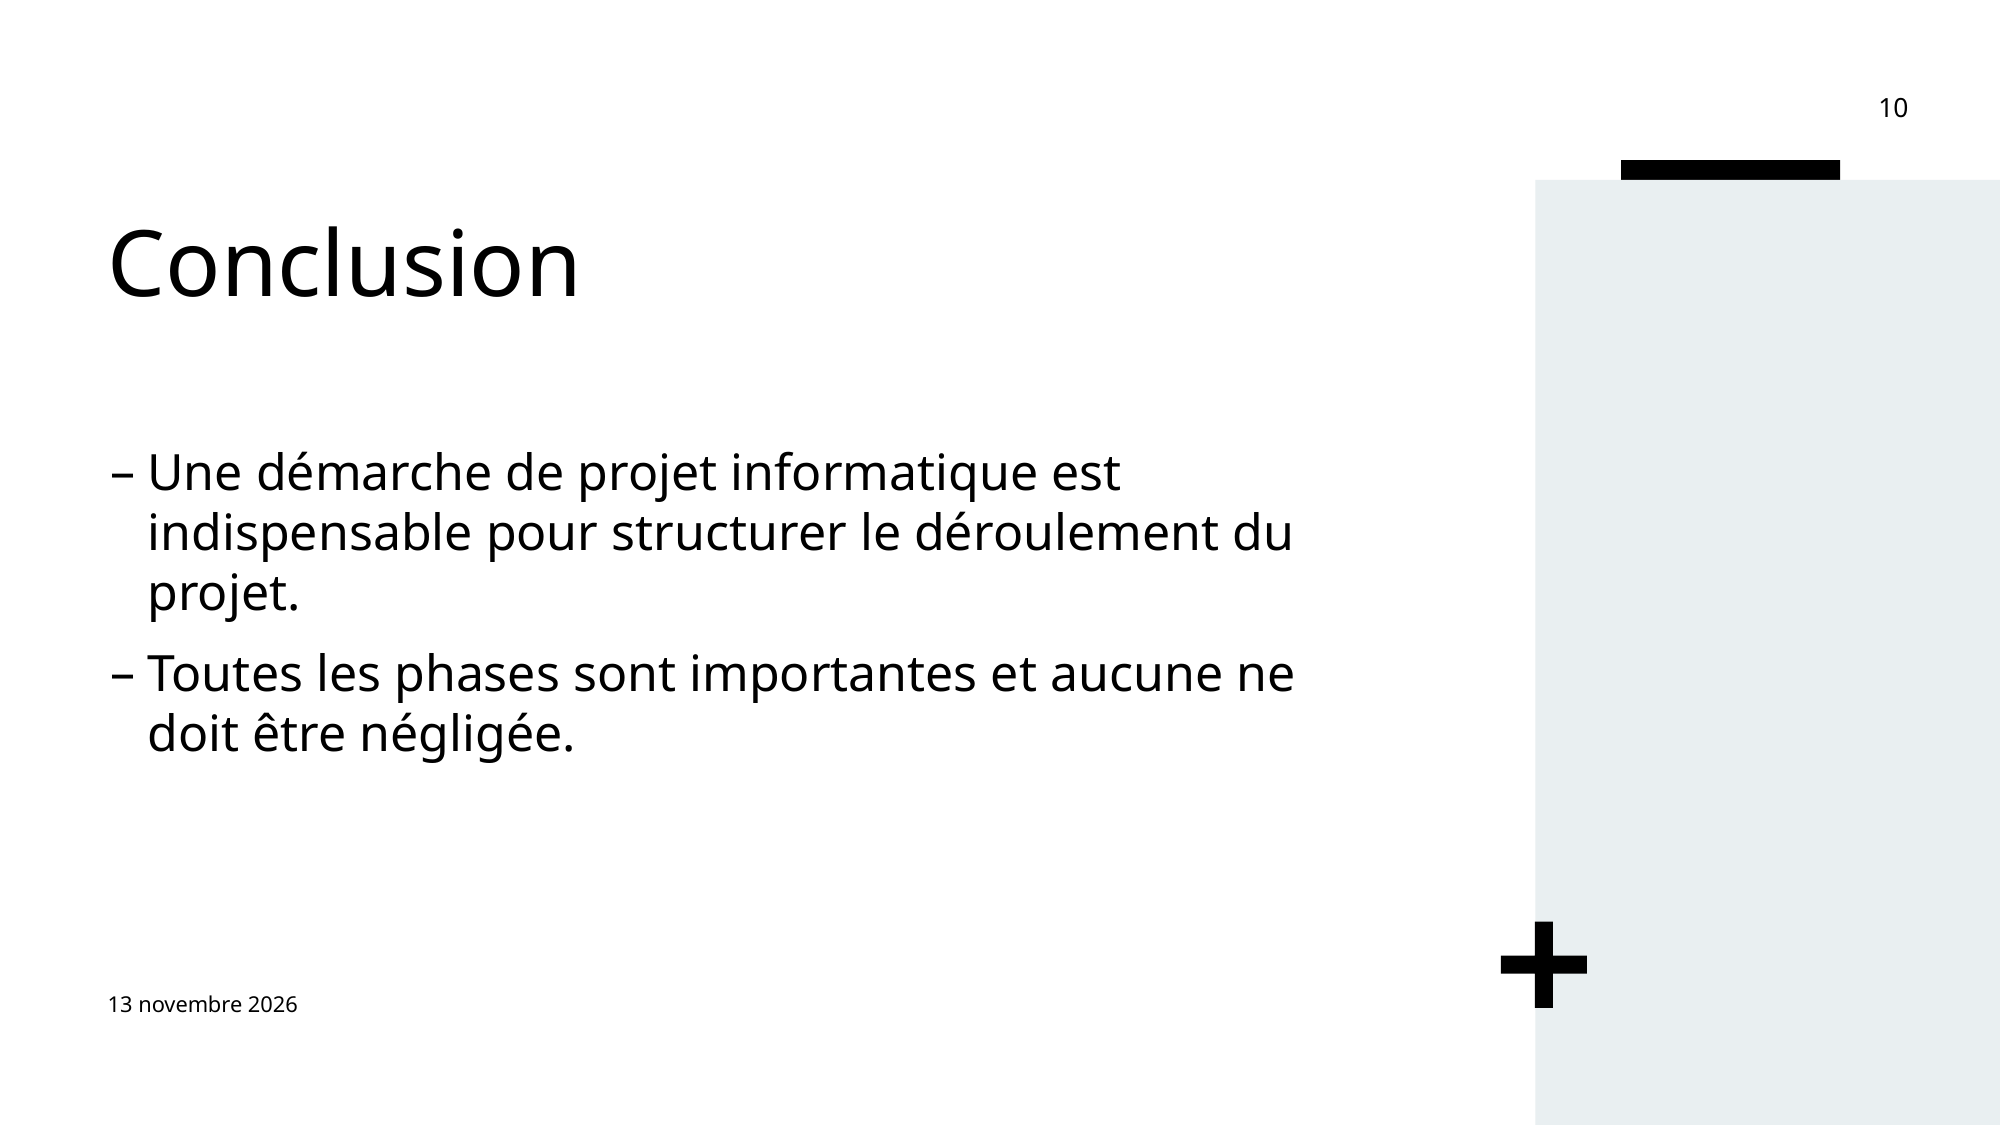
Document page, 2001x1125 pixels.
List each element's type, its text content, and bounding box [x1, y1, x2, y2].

list Une démarche de projet informatique est indispensable pour structurer le déroulement du projet. Toutes les phases sont importantes et aucune ne doit être négligée. [95, 432, 1389, 922]
text_box [1620, 159, 1841, 179]
text_box [0, 0, 2000, 1125]
text_box [1500, 921, 1588, 1009]
title Conclusion [92, 197, 1297, 435]
slide_number 10 [1773, 83, 1924, 135]
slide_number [92, 976, 768, 1036]
text_box [1534, 179, 2000, 1125]
